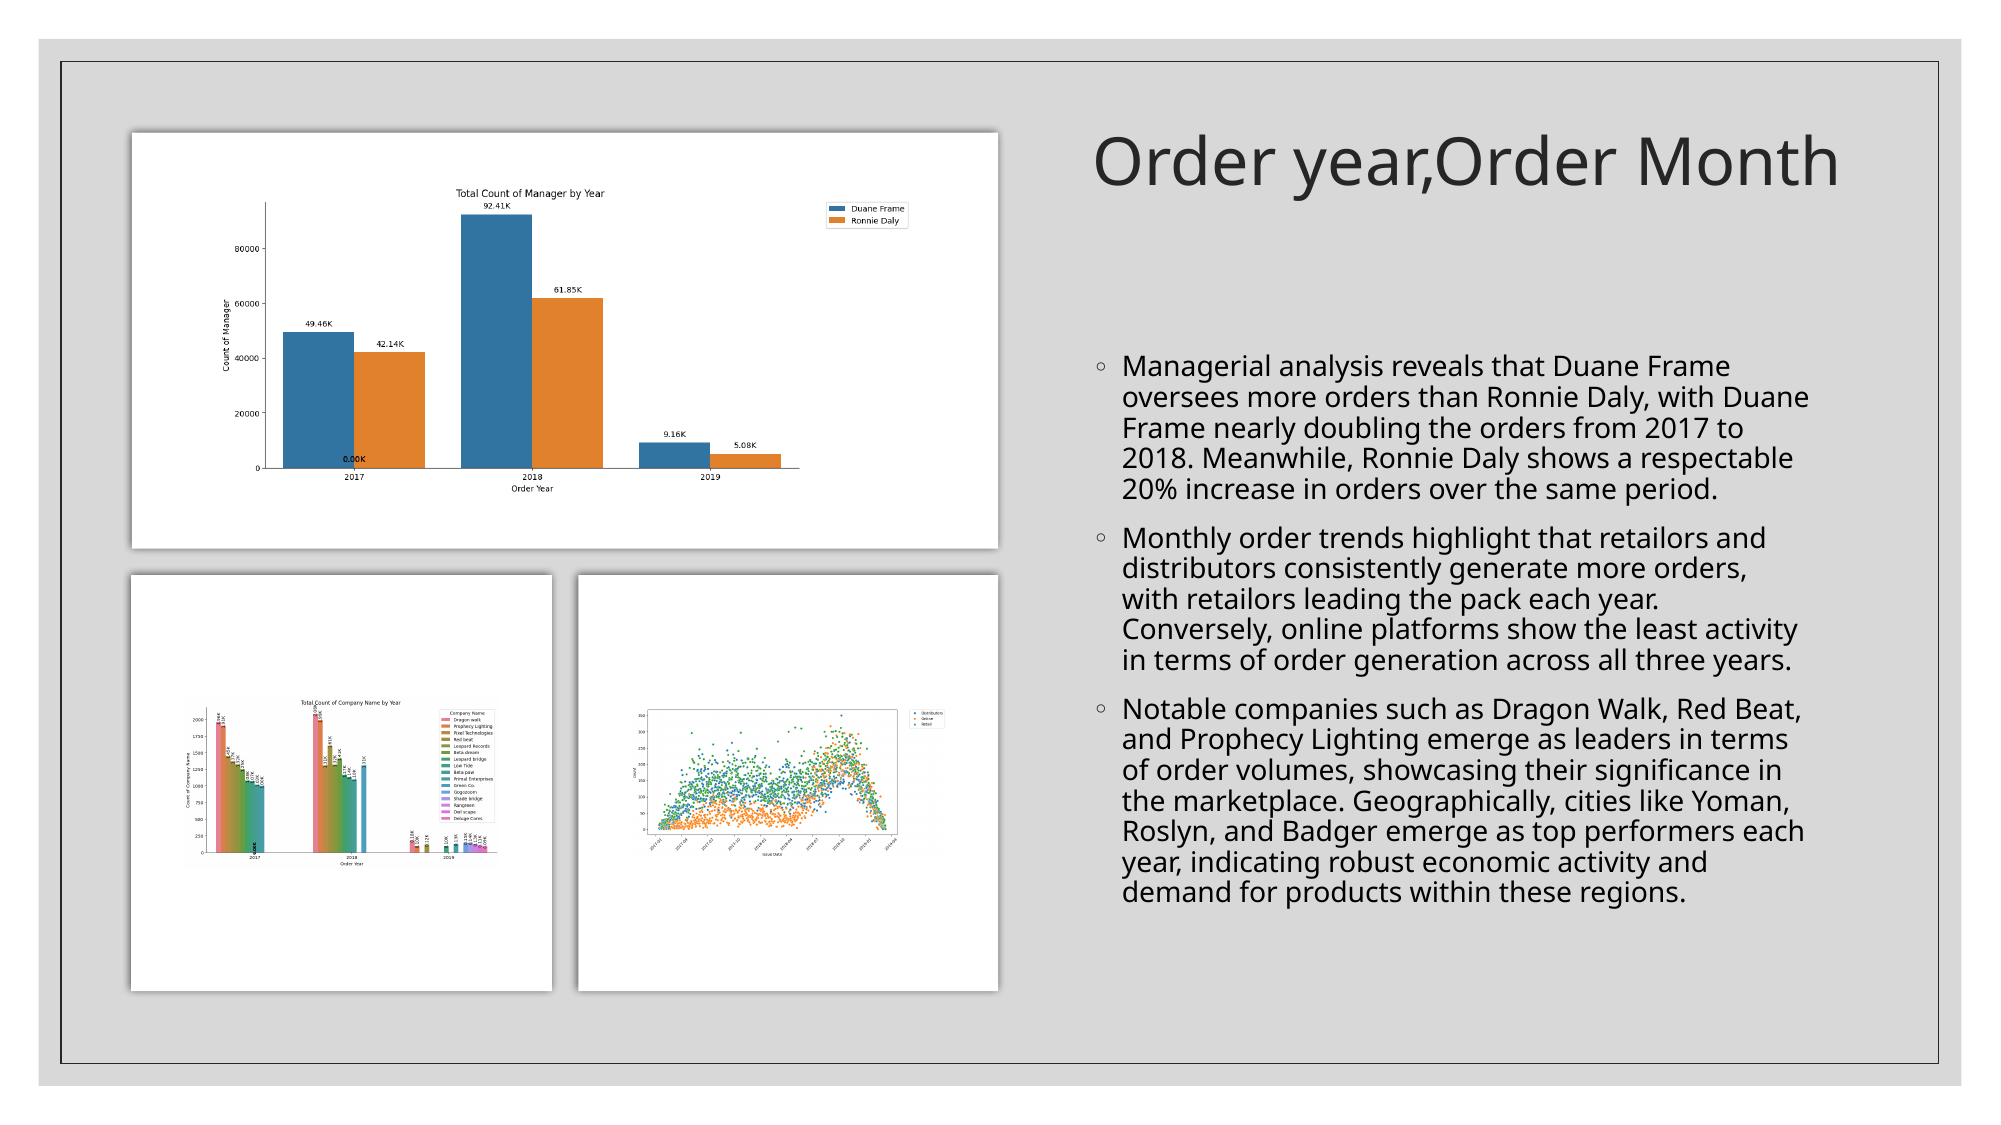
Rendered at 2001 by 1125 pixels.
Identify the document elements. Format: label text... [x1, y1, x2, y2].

list Managerial analysis reveals that Duane Frame oversees more orders than Ronnie Daly, with Duane Frame nearly doubling the orders from 2017 to 2018. Meanwhile, Ronnie Daly shows a respectable 20% increase in orders over the same period. Monthly order trends highlight that retailors and distributors consistently generate more orders, with retailors leading the pack each year. Conversely, online platforms show the least activity in terms of order generation across all three years. Notable companies such as Dragon Walk, Red Beat, and Prophecy Lighting emerge as leaders in terms of order volumes, showcasing their significance in the marketplace. Geographically, cities like Yoman, Roslyn, and Badger emerge as top performers each year, indicating robust economic activity and demand for products within these regions. [1077, 345, 1825, 990]
picture [217, 183, 913, 498]
title Order year,Order Month [1077, 95, 1945, 233]
text_box [578, 575, 999, 992]
picture [630, 707, 947, 859]
picture [183, 697, 500, 869]
text_box [131, 132, 999, 549]
text_box [131, 575, 552, 992]
